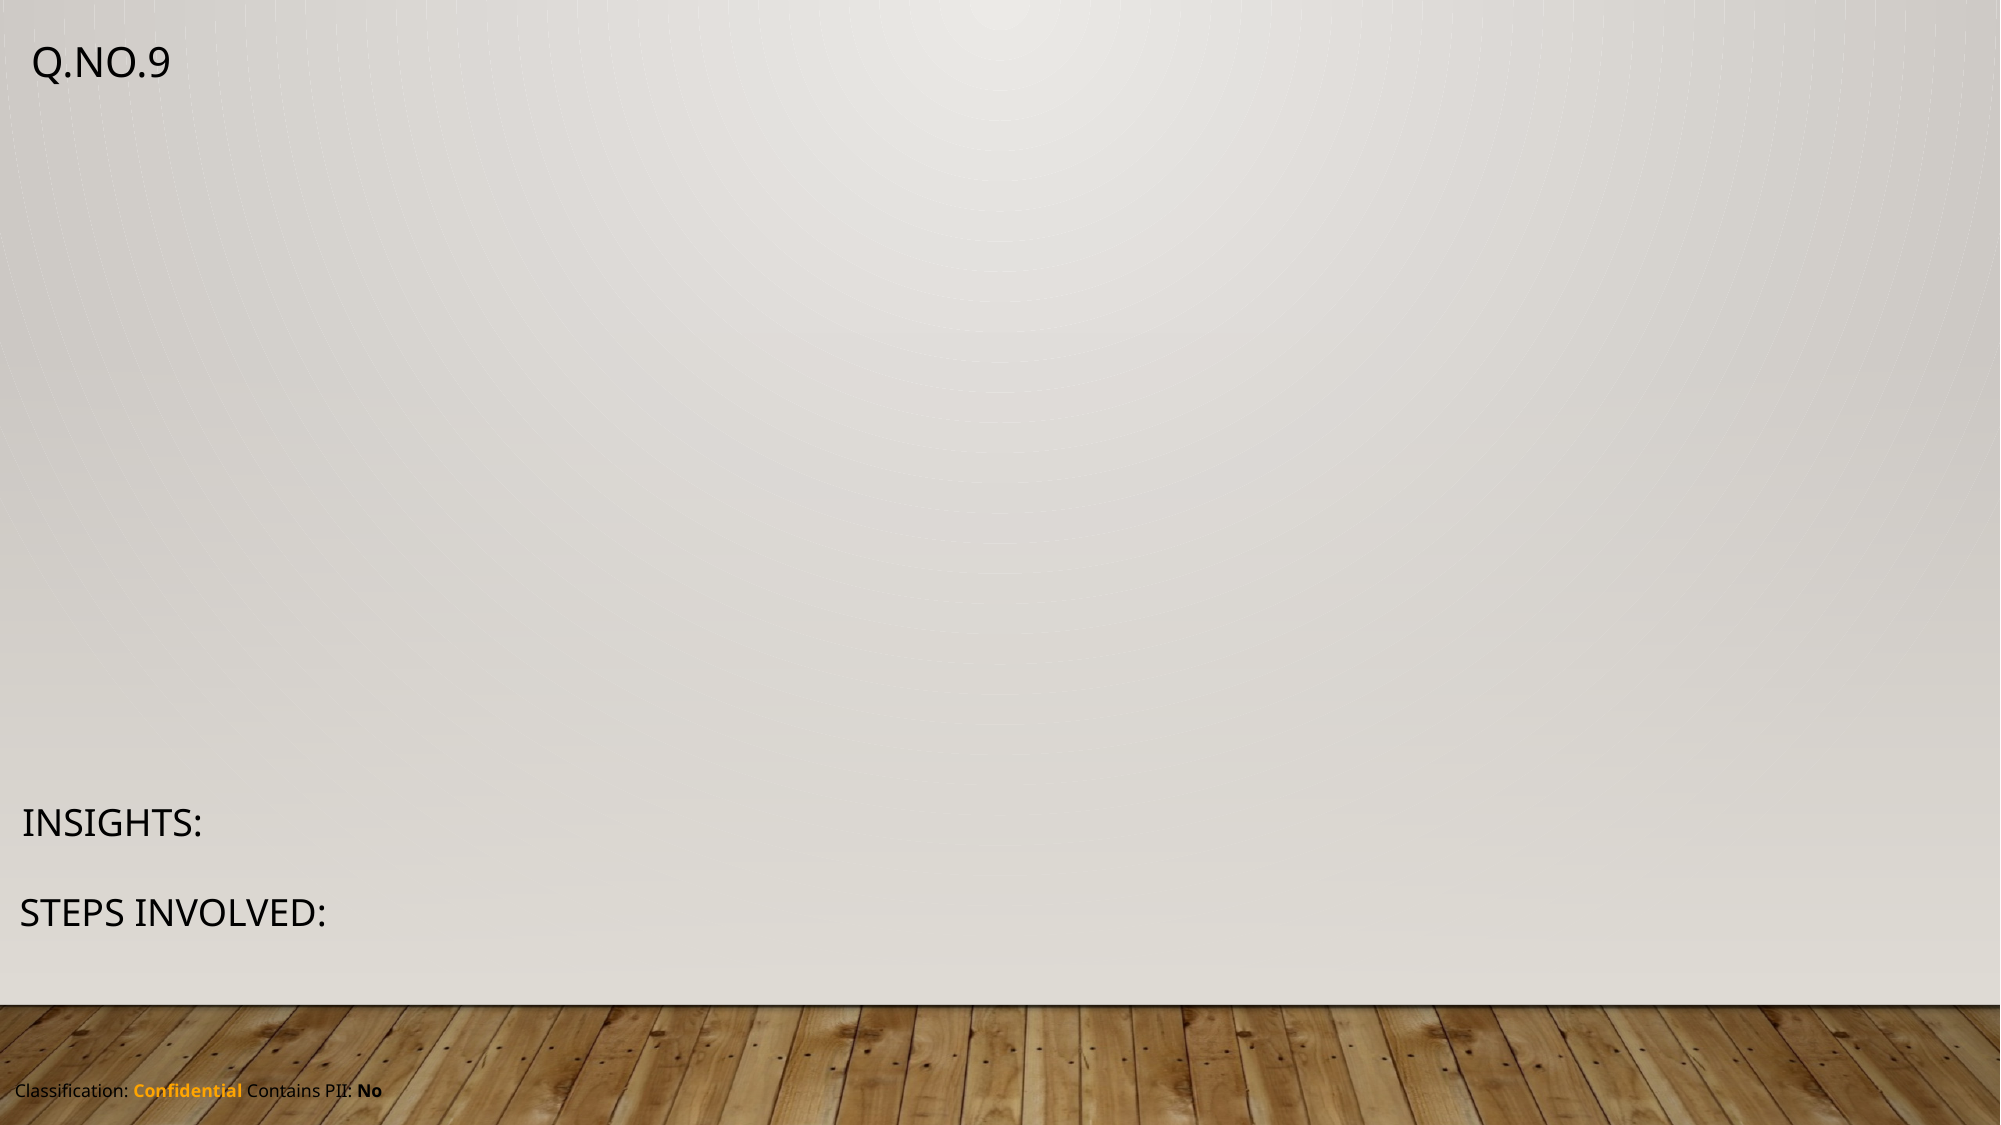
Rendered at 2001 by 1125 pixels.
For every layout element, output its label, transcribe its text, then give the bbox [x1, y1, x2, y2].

text_box INSIGHTS: [7, 791, 218, 852]
text_box STEPS INVOLVED: [4, 881, 342, 942]
text_box Q.NO.9 [16, 28, 187, 94]
picture [0, 1005, 2000, 1125]
